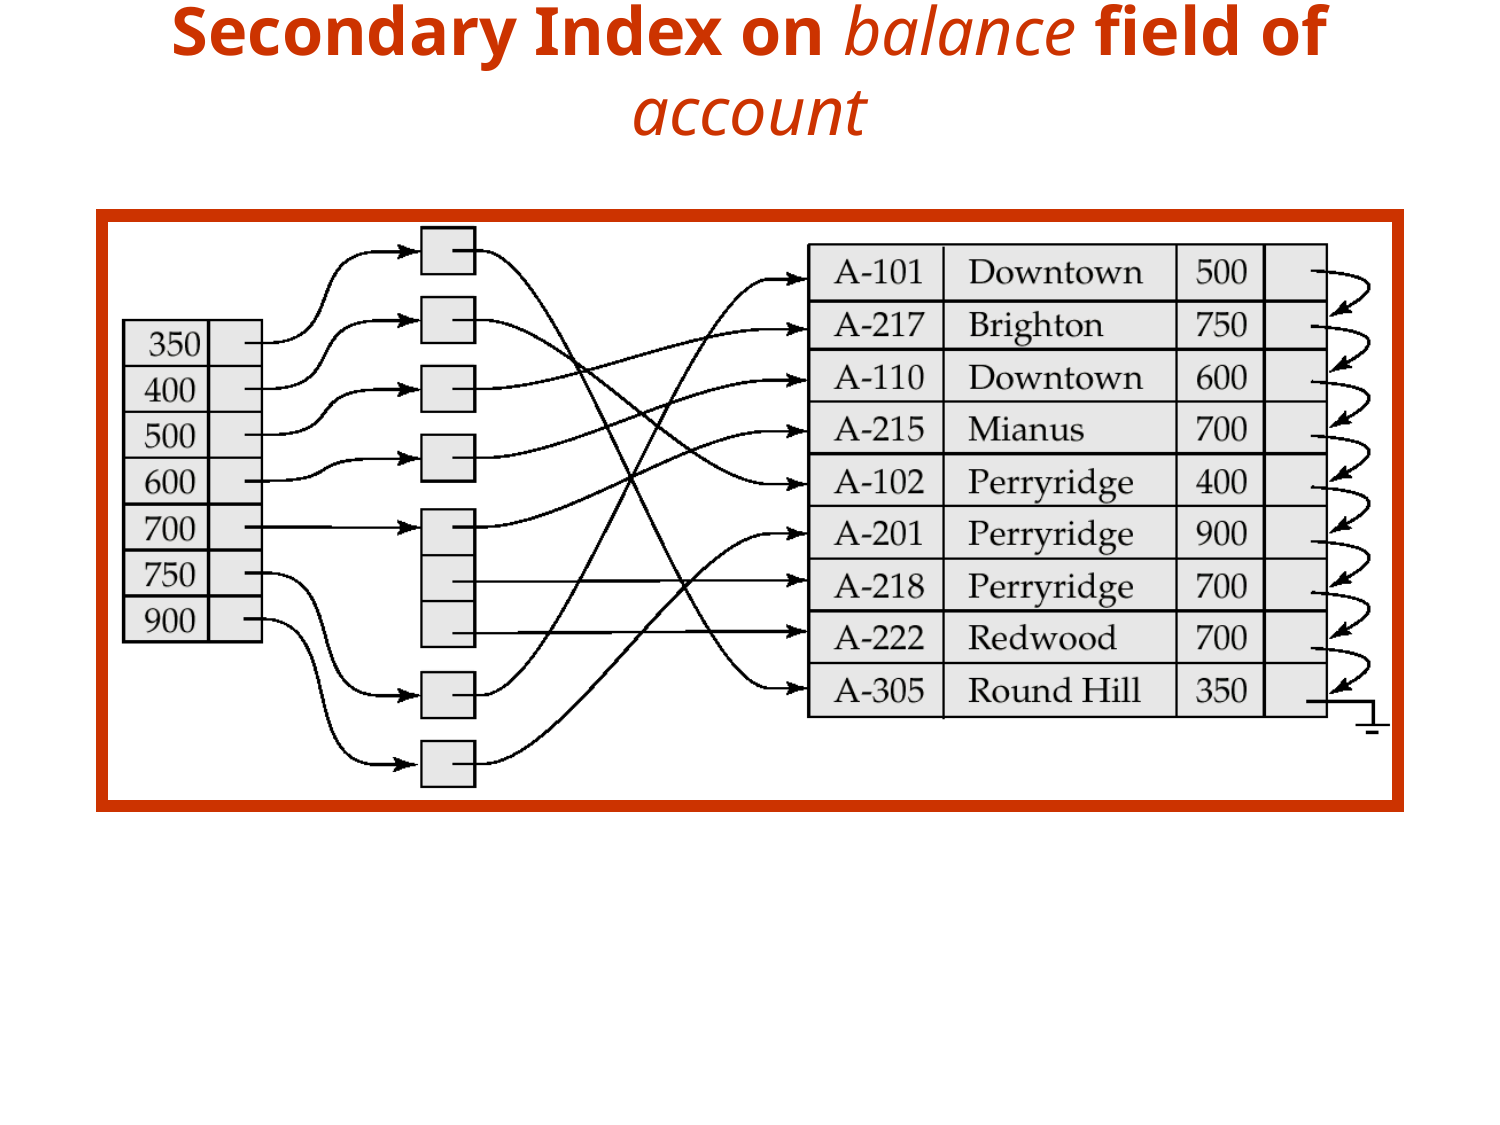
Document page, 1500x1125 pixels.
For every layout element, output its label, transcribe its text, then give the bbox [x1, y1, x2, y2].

title Secondary Index on balance field of account [126, 81, 1372, 157]
picture [108, 221, 1392, 801]
